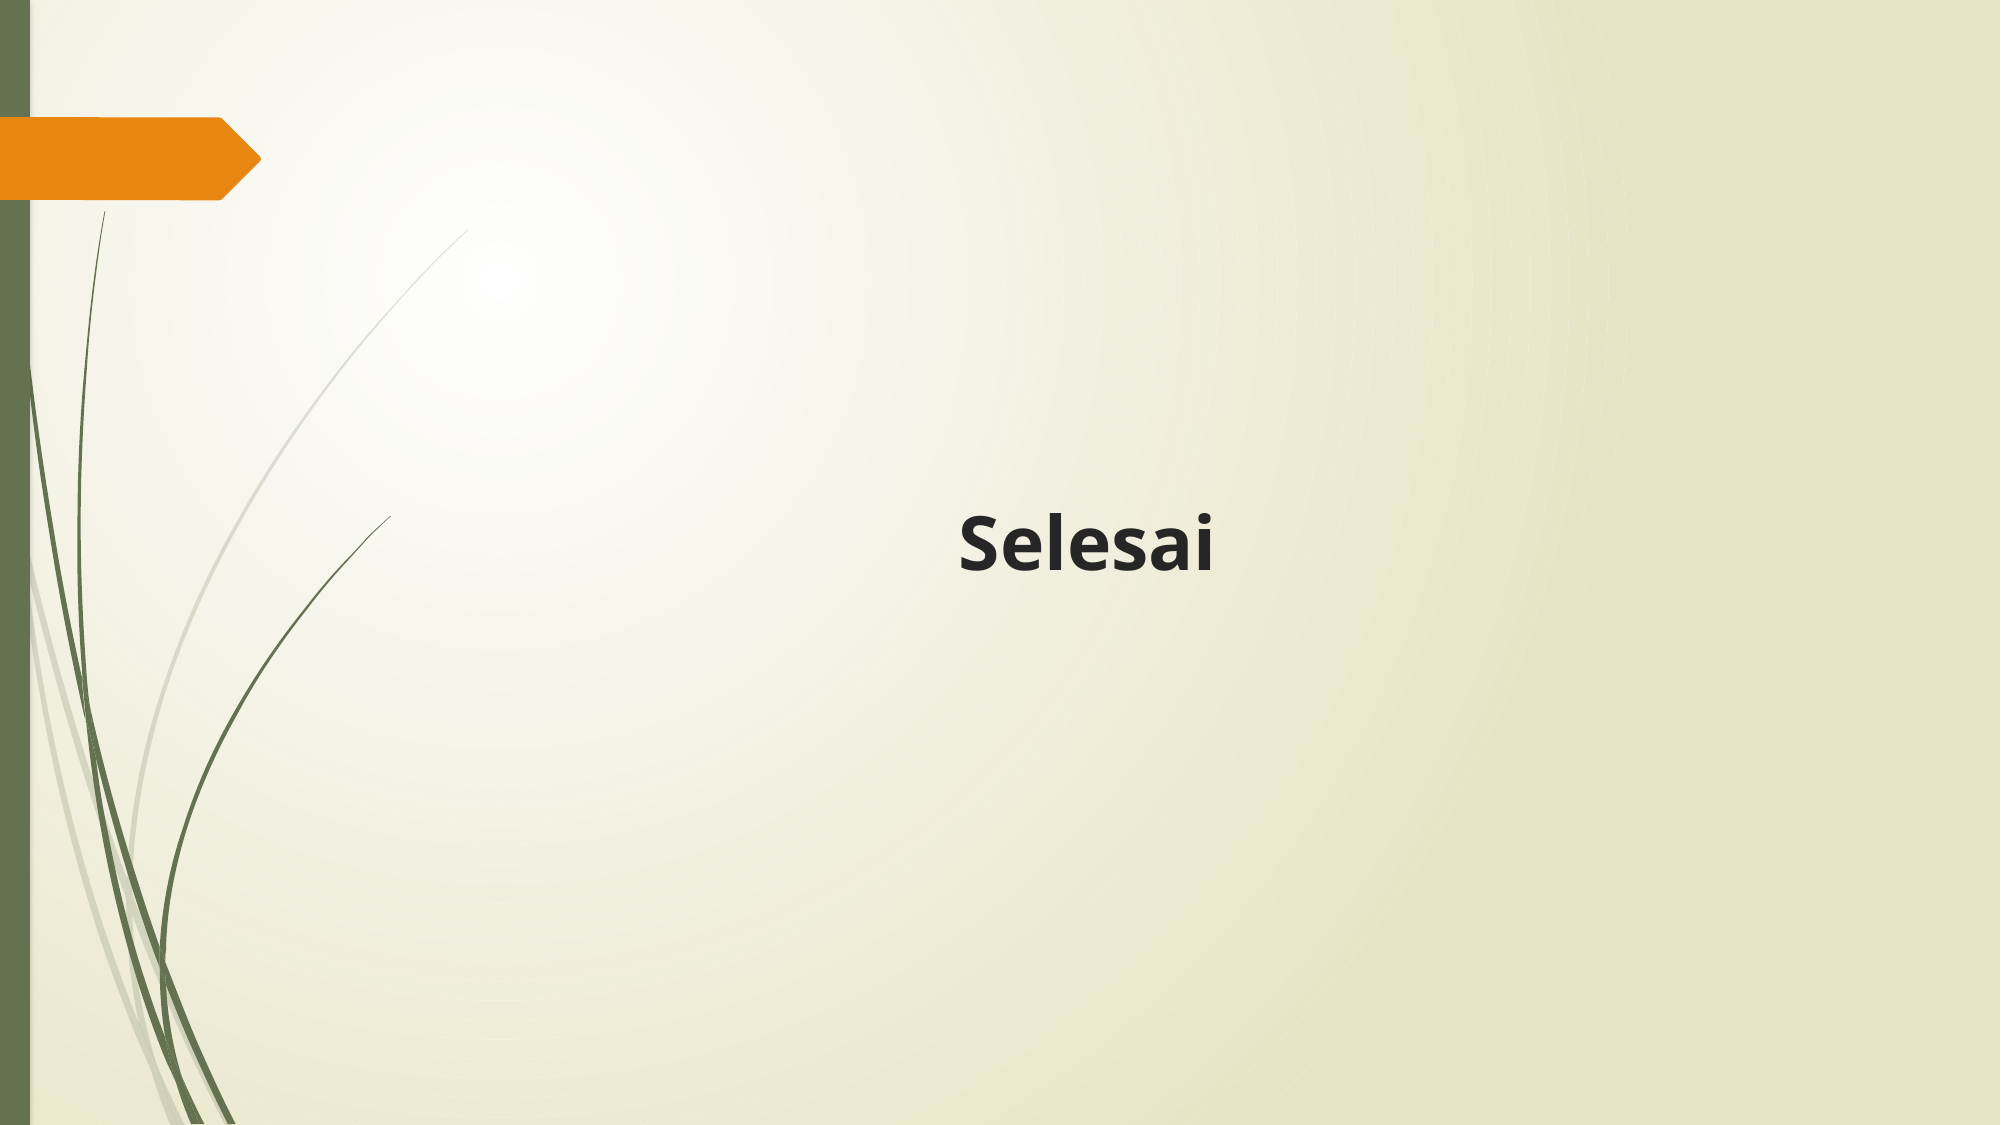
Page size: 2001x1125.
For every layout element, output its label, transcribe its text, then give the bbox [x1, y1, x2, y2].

title Selesai [356, 488, 1819, 699]
